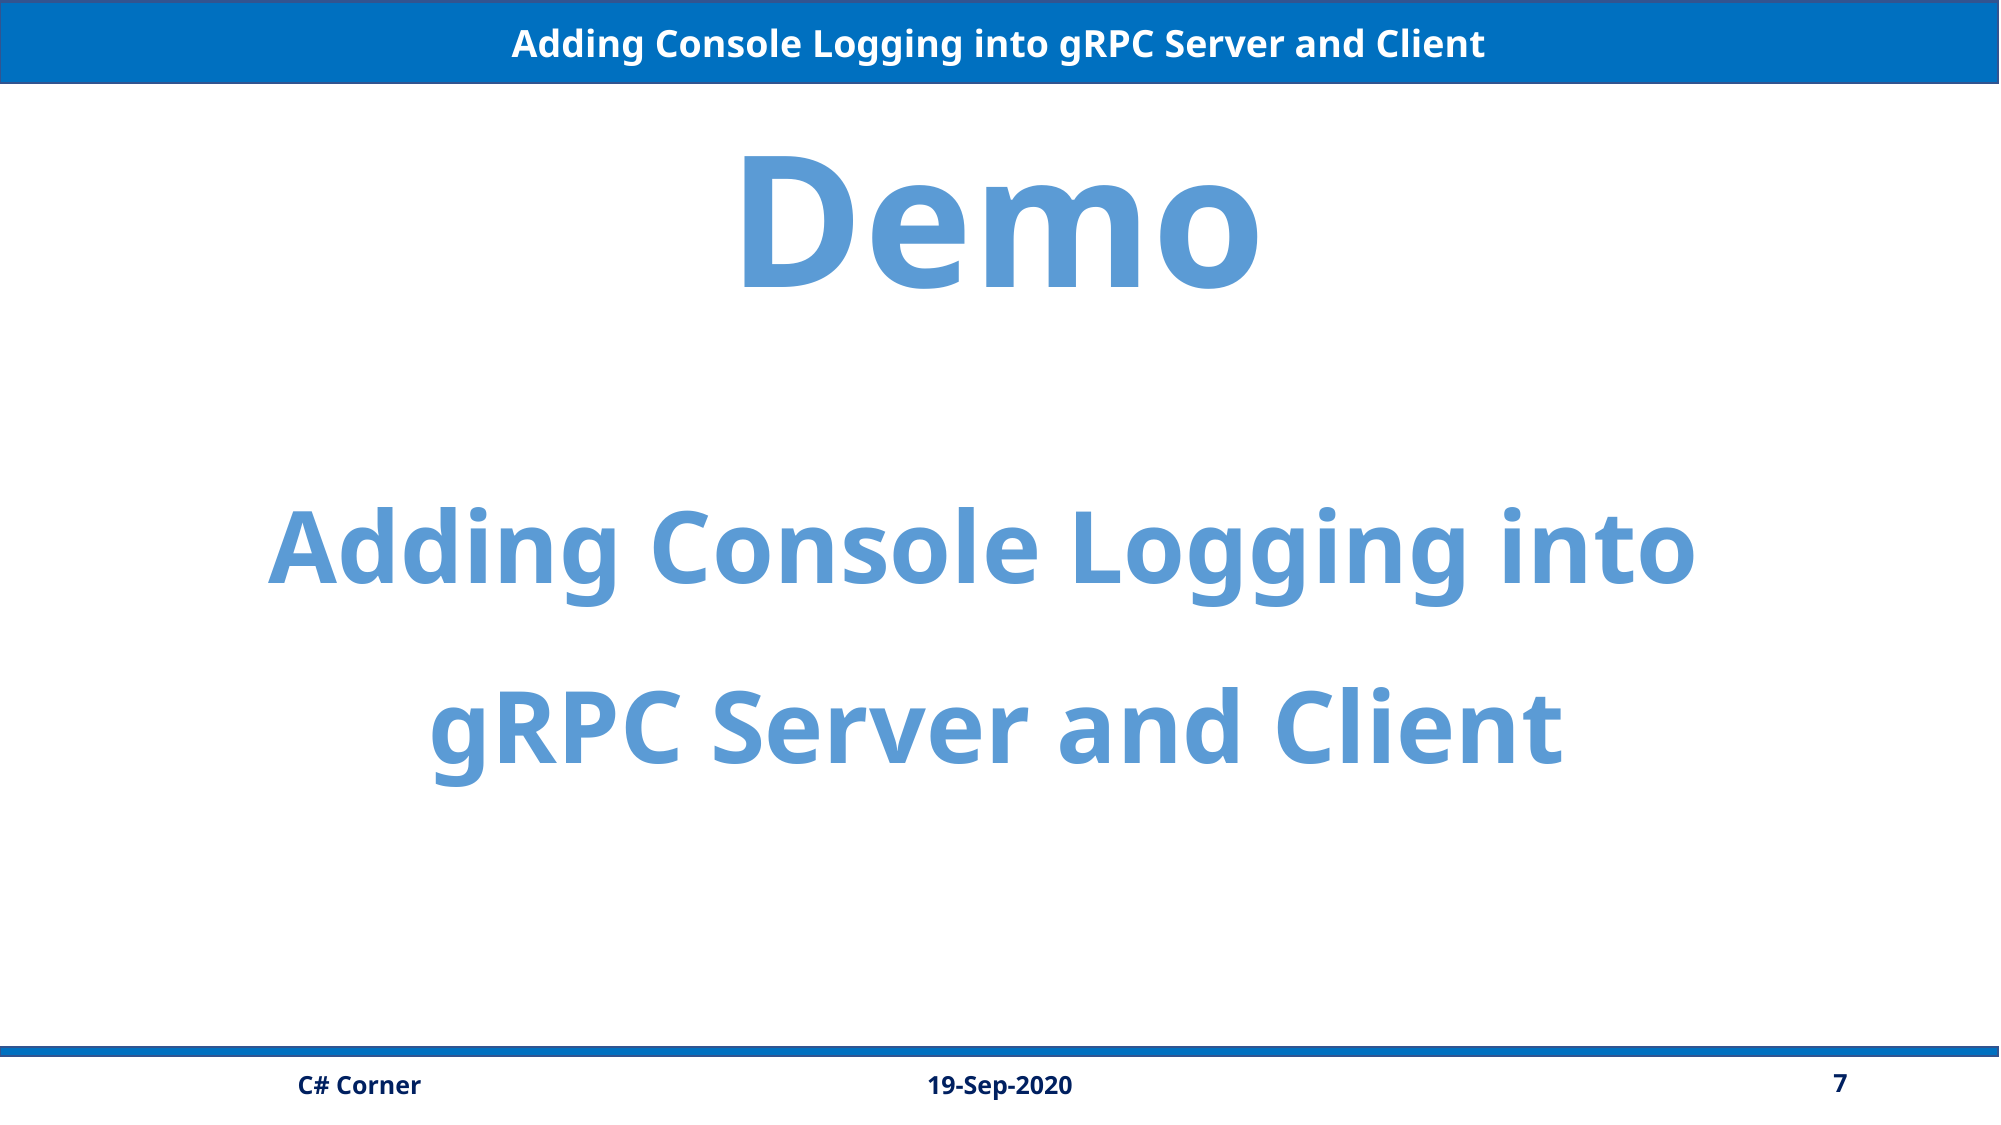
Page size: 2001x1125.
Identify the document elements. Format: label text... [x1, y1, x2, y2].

text_box Demo Adding Console Logging into gRPC Server and Client [252, 96, 1742, 792]
text_box Adding Console Logging into gRPC Server and Client [0, 0, 1999, 84]
footer 19-Sep-2020 [697, 1054, 1338, 1115]
text_box [0, 1046, 1999, 1057]
slide_number 7 [1412, 1054, 1863, 1115]
text_box C# Corner [21, 1054, 697, 1115]
